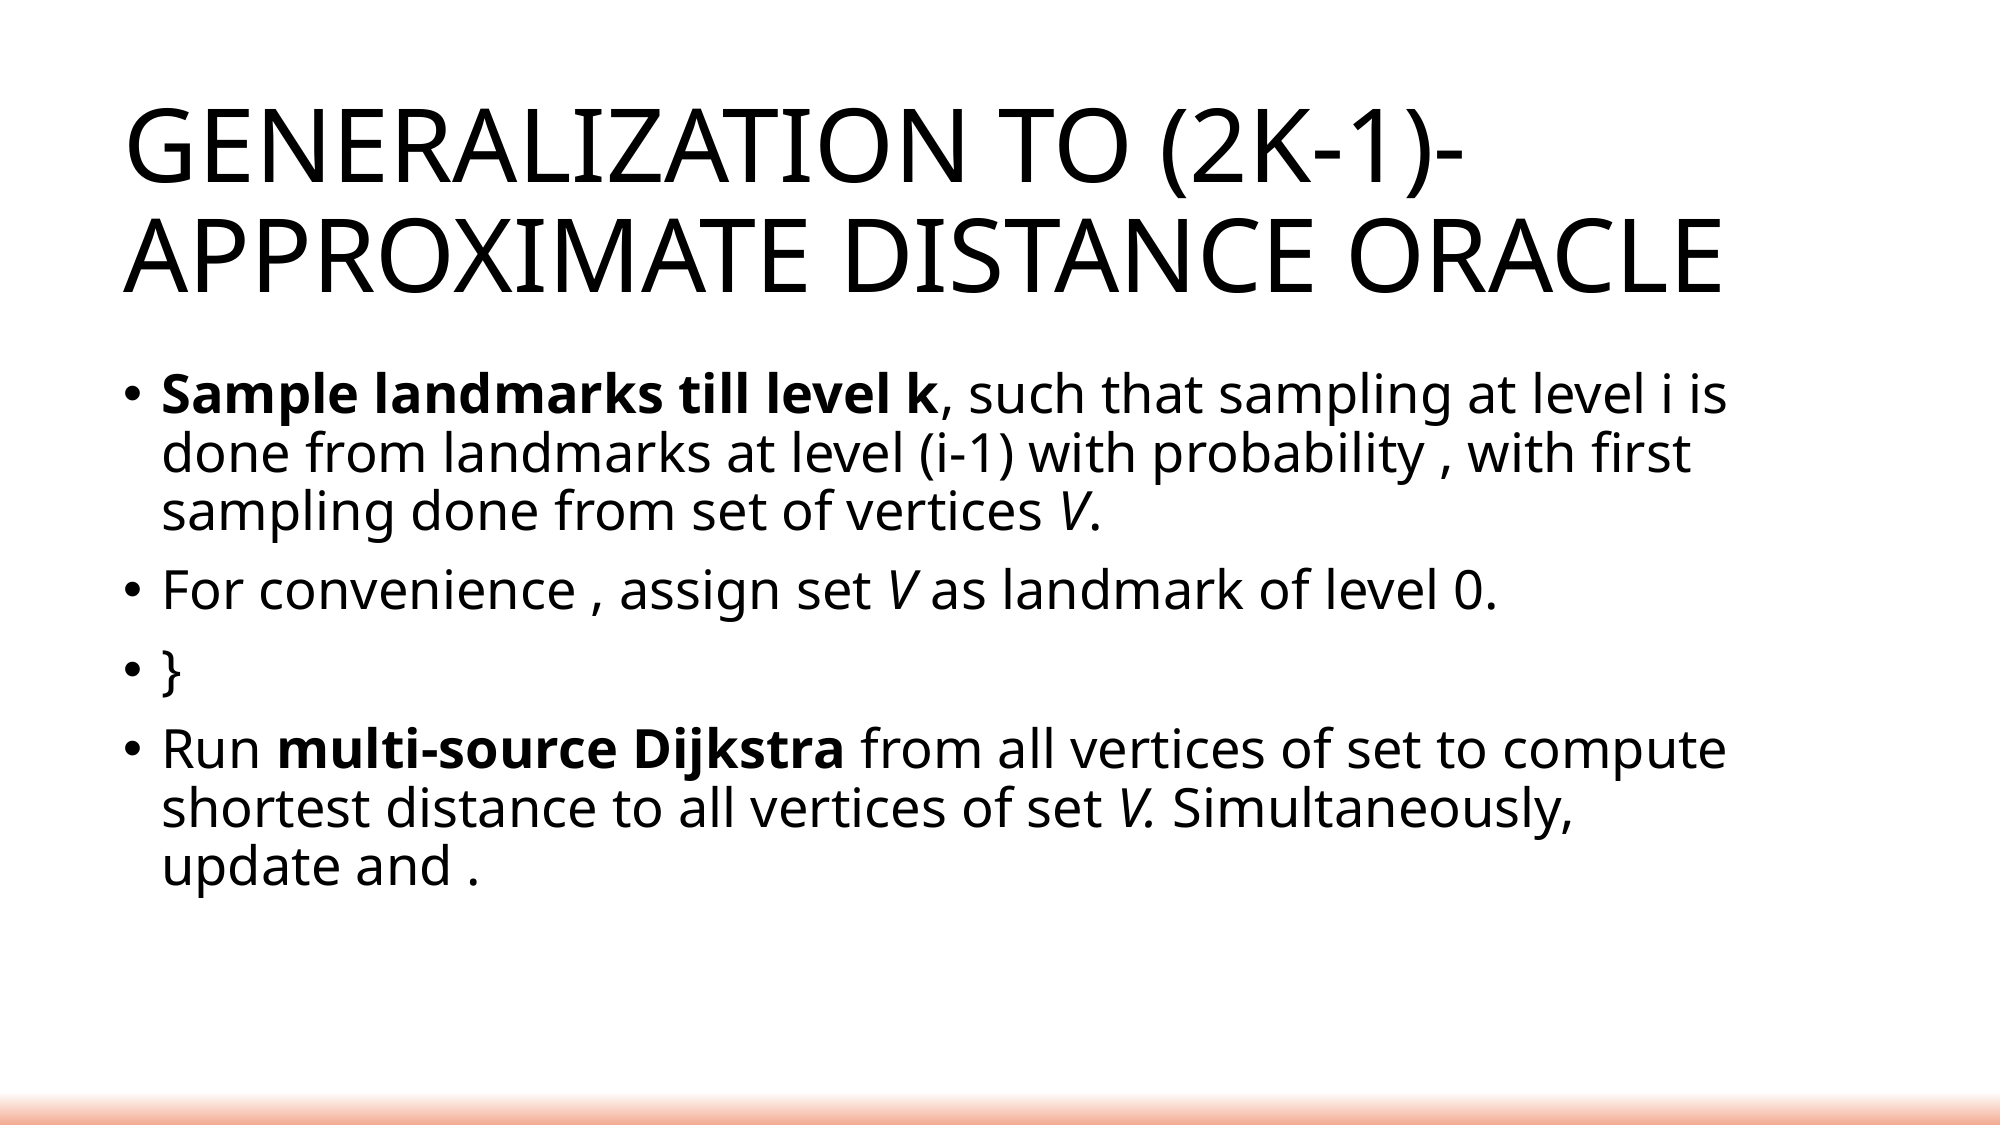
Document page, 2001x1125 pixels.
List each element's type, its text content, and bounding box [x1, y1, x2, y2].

text_box Generalization to (2k-1)-Approximate Distance Oracle [108, 72, 1759, 337]
